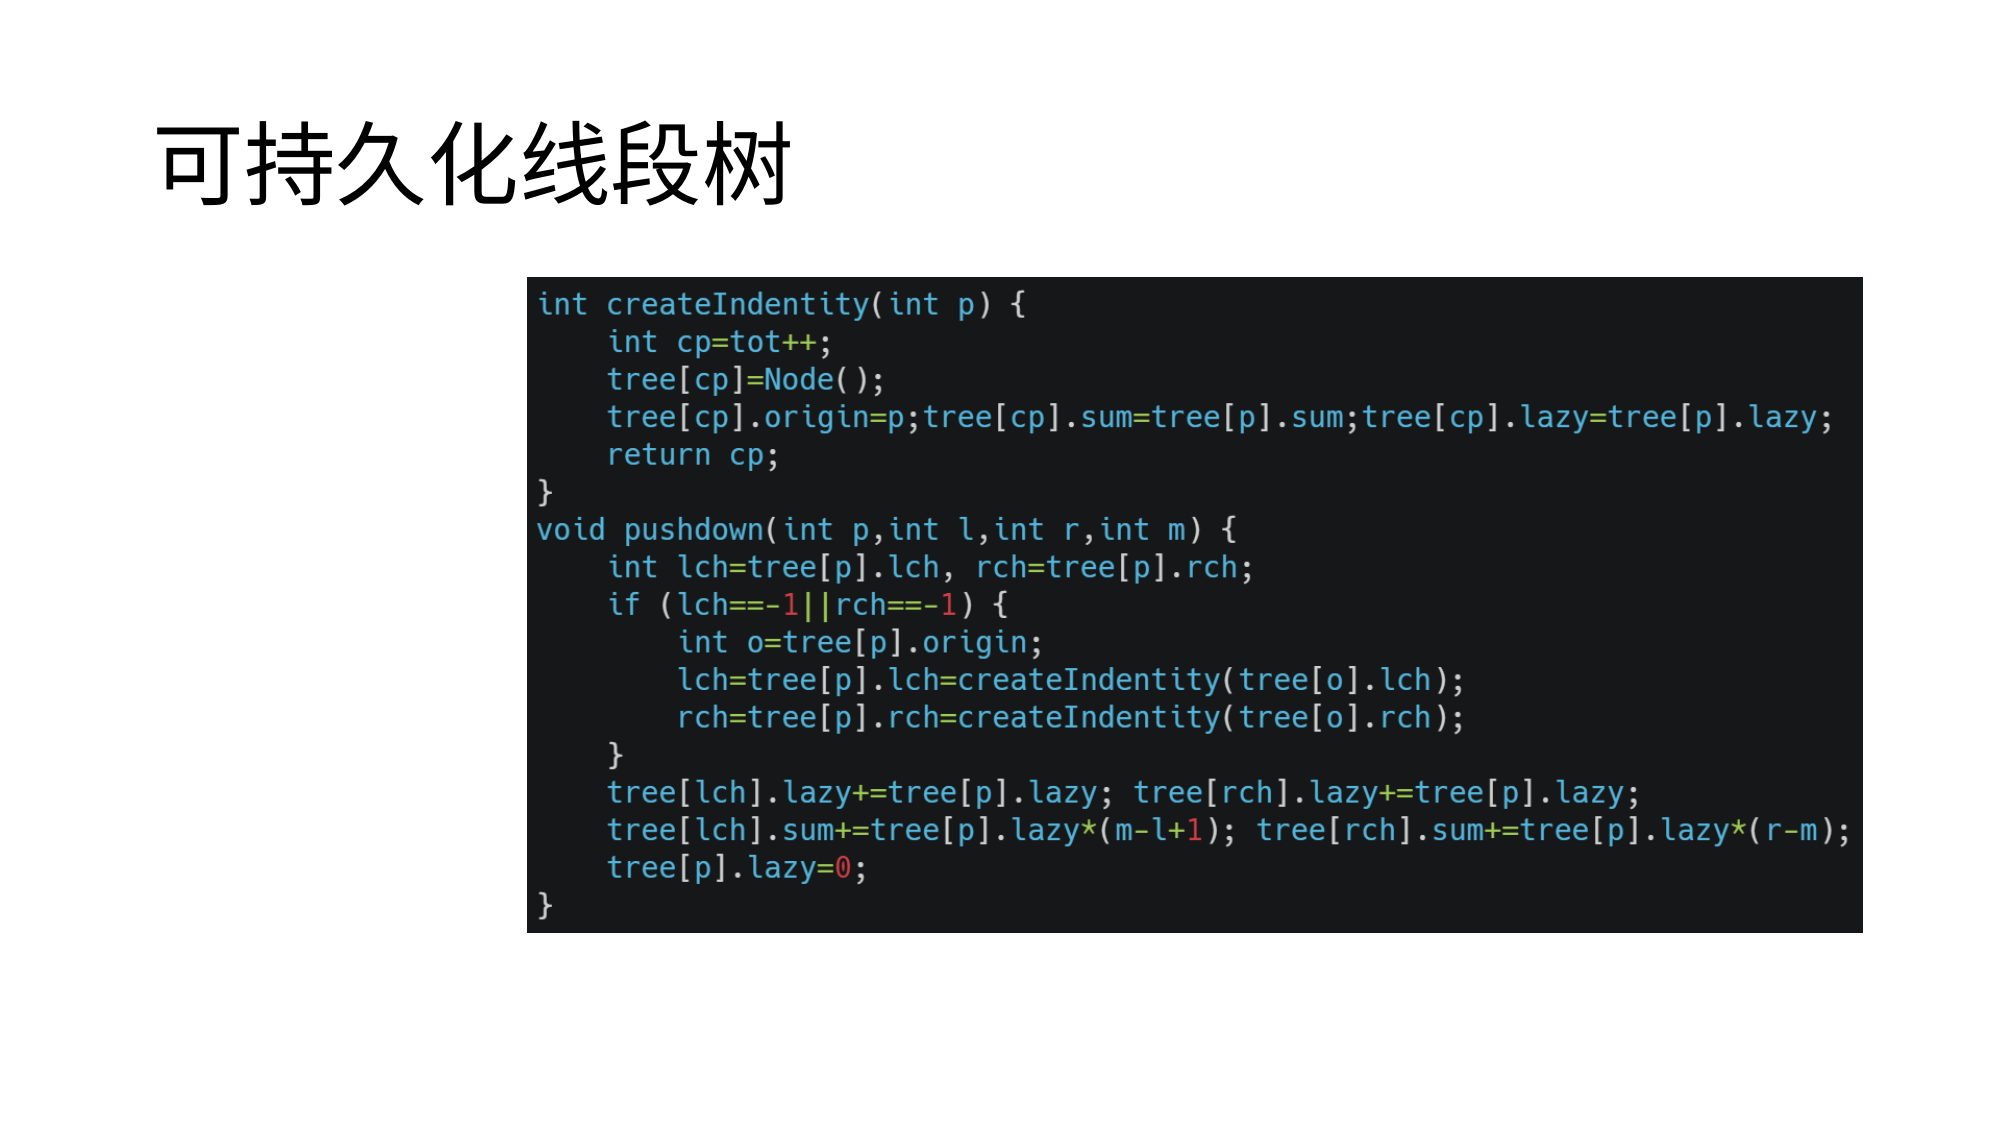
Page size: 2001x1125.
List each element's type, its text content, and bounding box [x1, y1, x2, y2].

picture [526, 277, 1863, 933]
title 可持久化线段树 [137, 59, 1863, 278]
